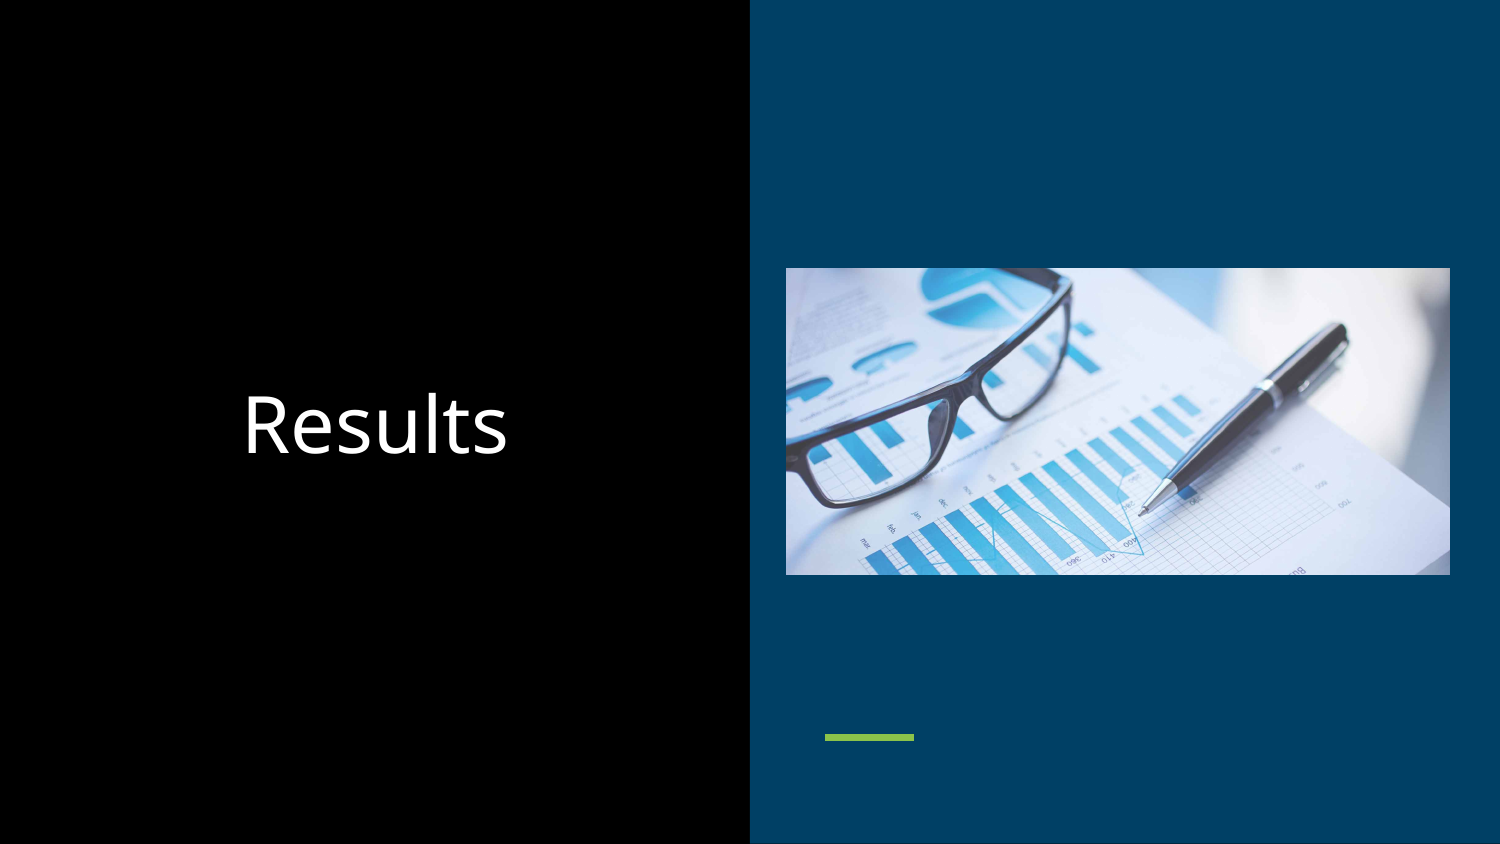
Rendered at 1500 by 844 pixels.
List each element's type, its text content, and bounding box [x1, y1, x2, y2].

title Results [43, 298, 708, 546]
picture [785, 268, 1450, 576]
